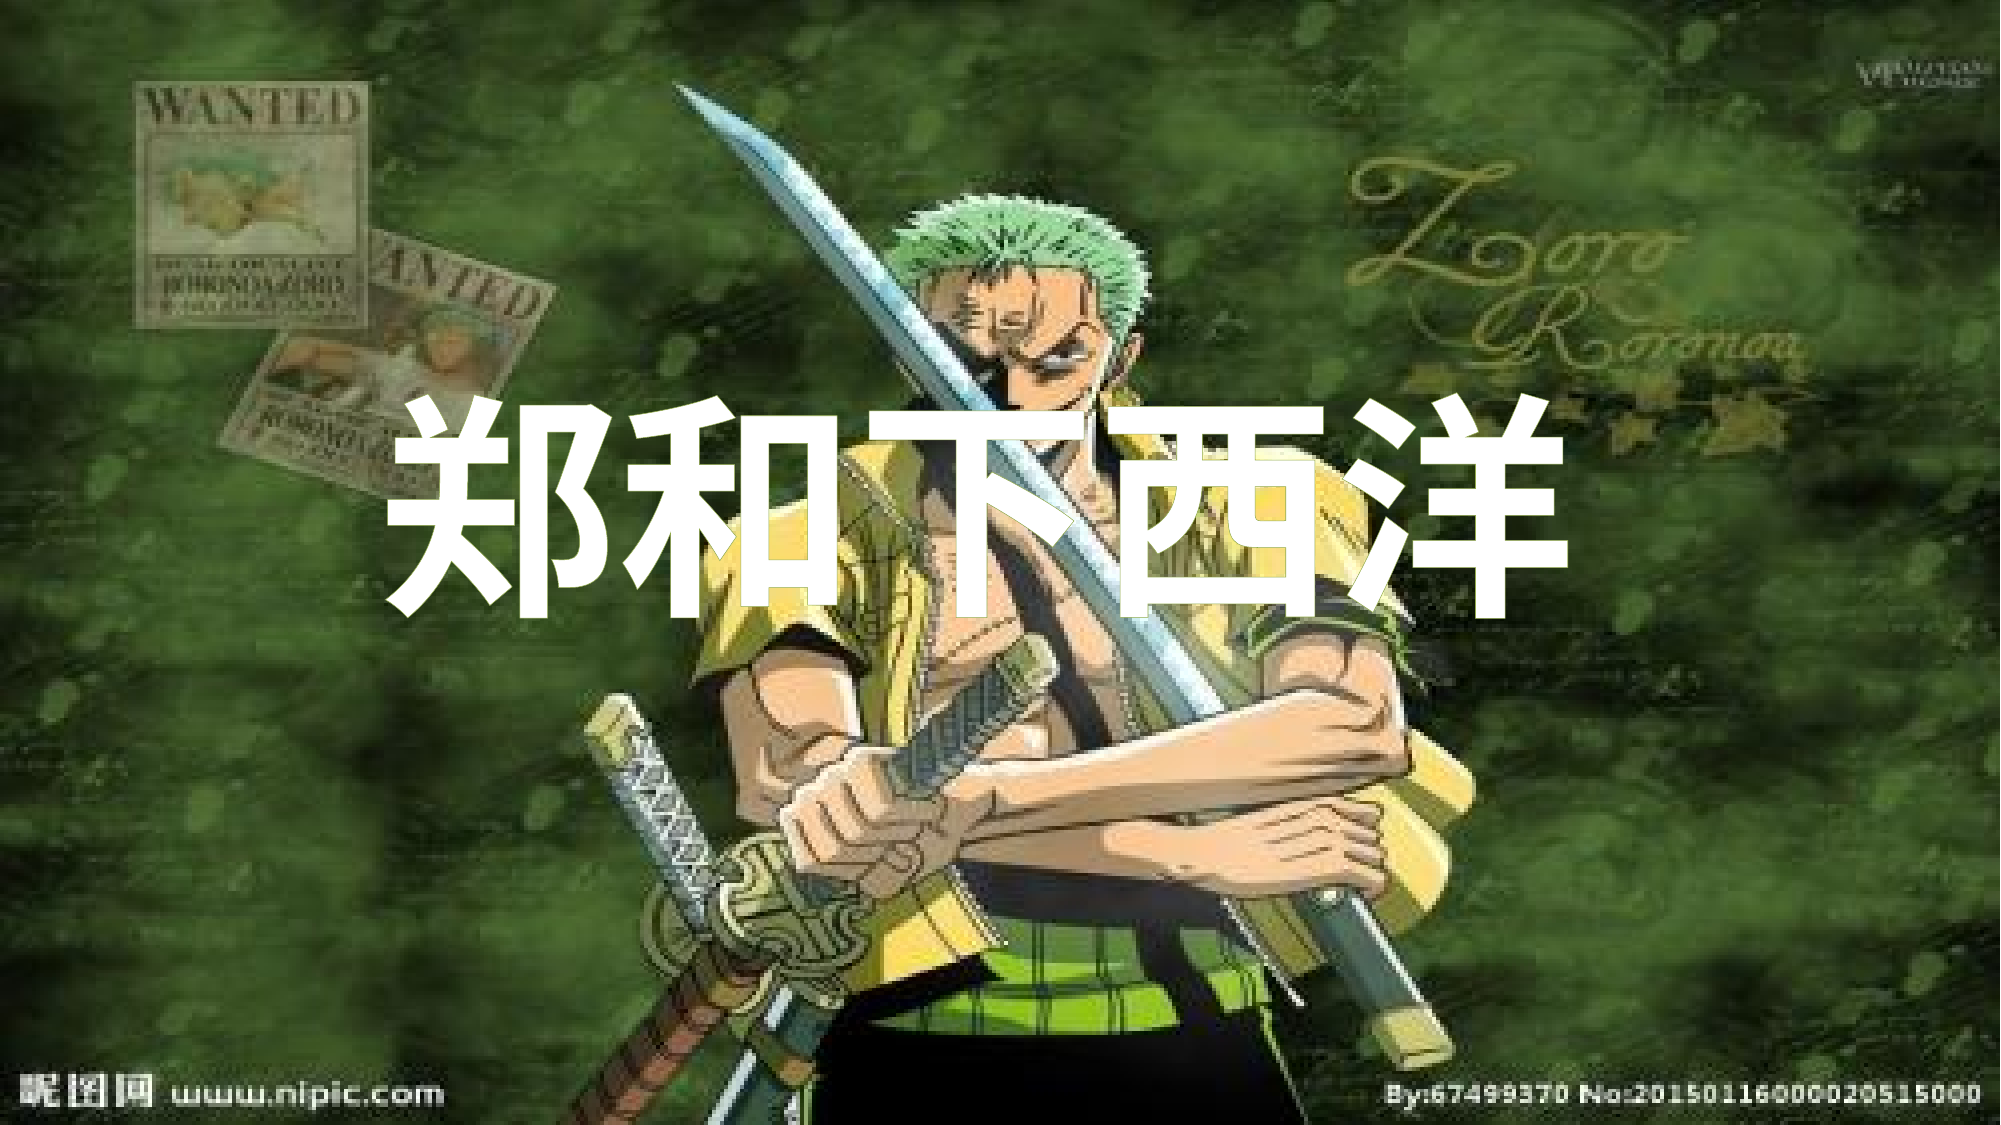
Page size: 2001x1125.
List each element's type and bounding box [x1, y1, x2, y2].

list [0, 0, 2000, 1125]
